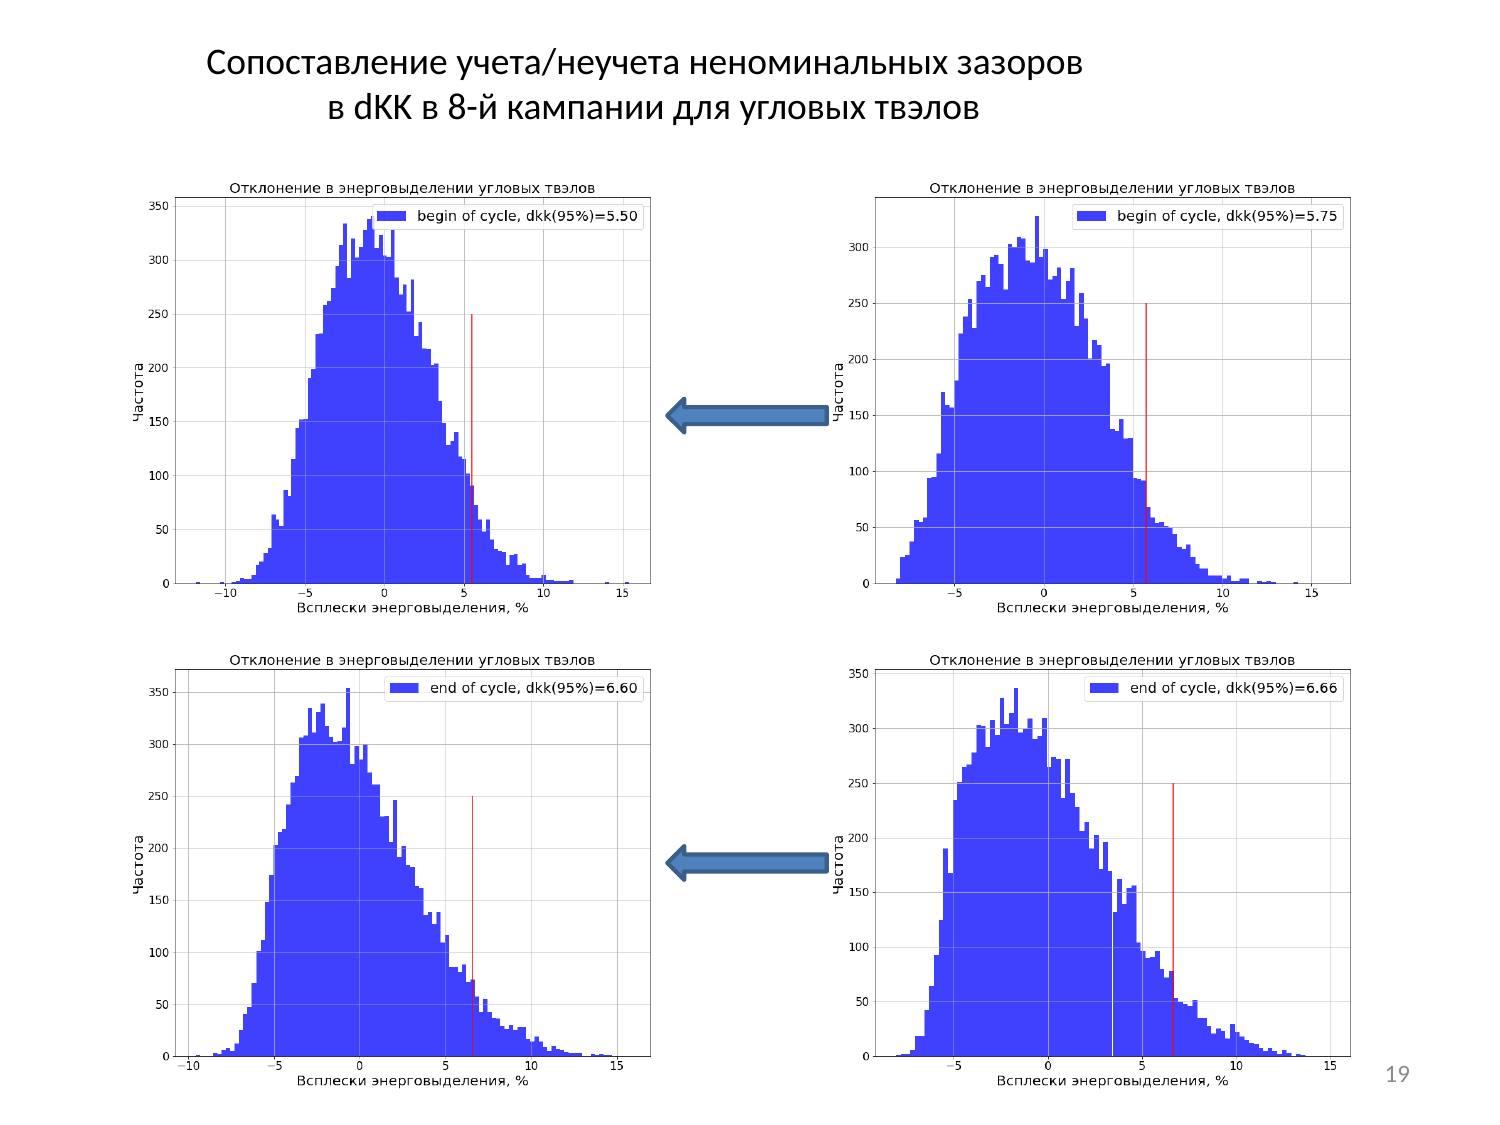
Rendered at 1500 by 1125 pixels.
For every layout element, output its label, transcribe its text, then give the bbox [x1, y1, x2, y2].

text_box Сопоставление учета/неучета неноминальных зазоров в dKK в 8-й кампании для угловых твэлов [191, 29, 1108, 135]
picture [126, 649, 656, 1093]
slide_number 19 [1074, 1042, 1425, 1103]
picture [826, 649, 1355, 1093]
picture [126, 176, 656, 621]
picture [826, 176, 1355, 621]
text_box [665, 844, 821, 882]
text_box [665, 396, 821, 435]
